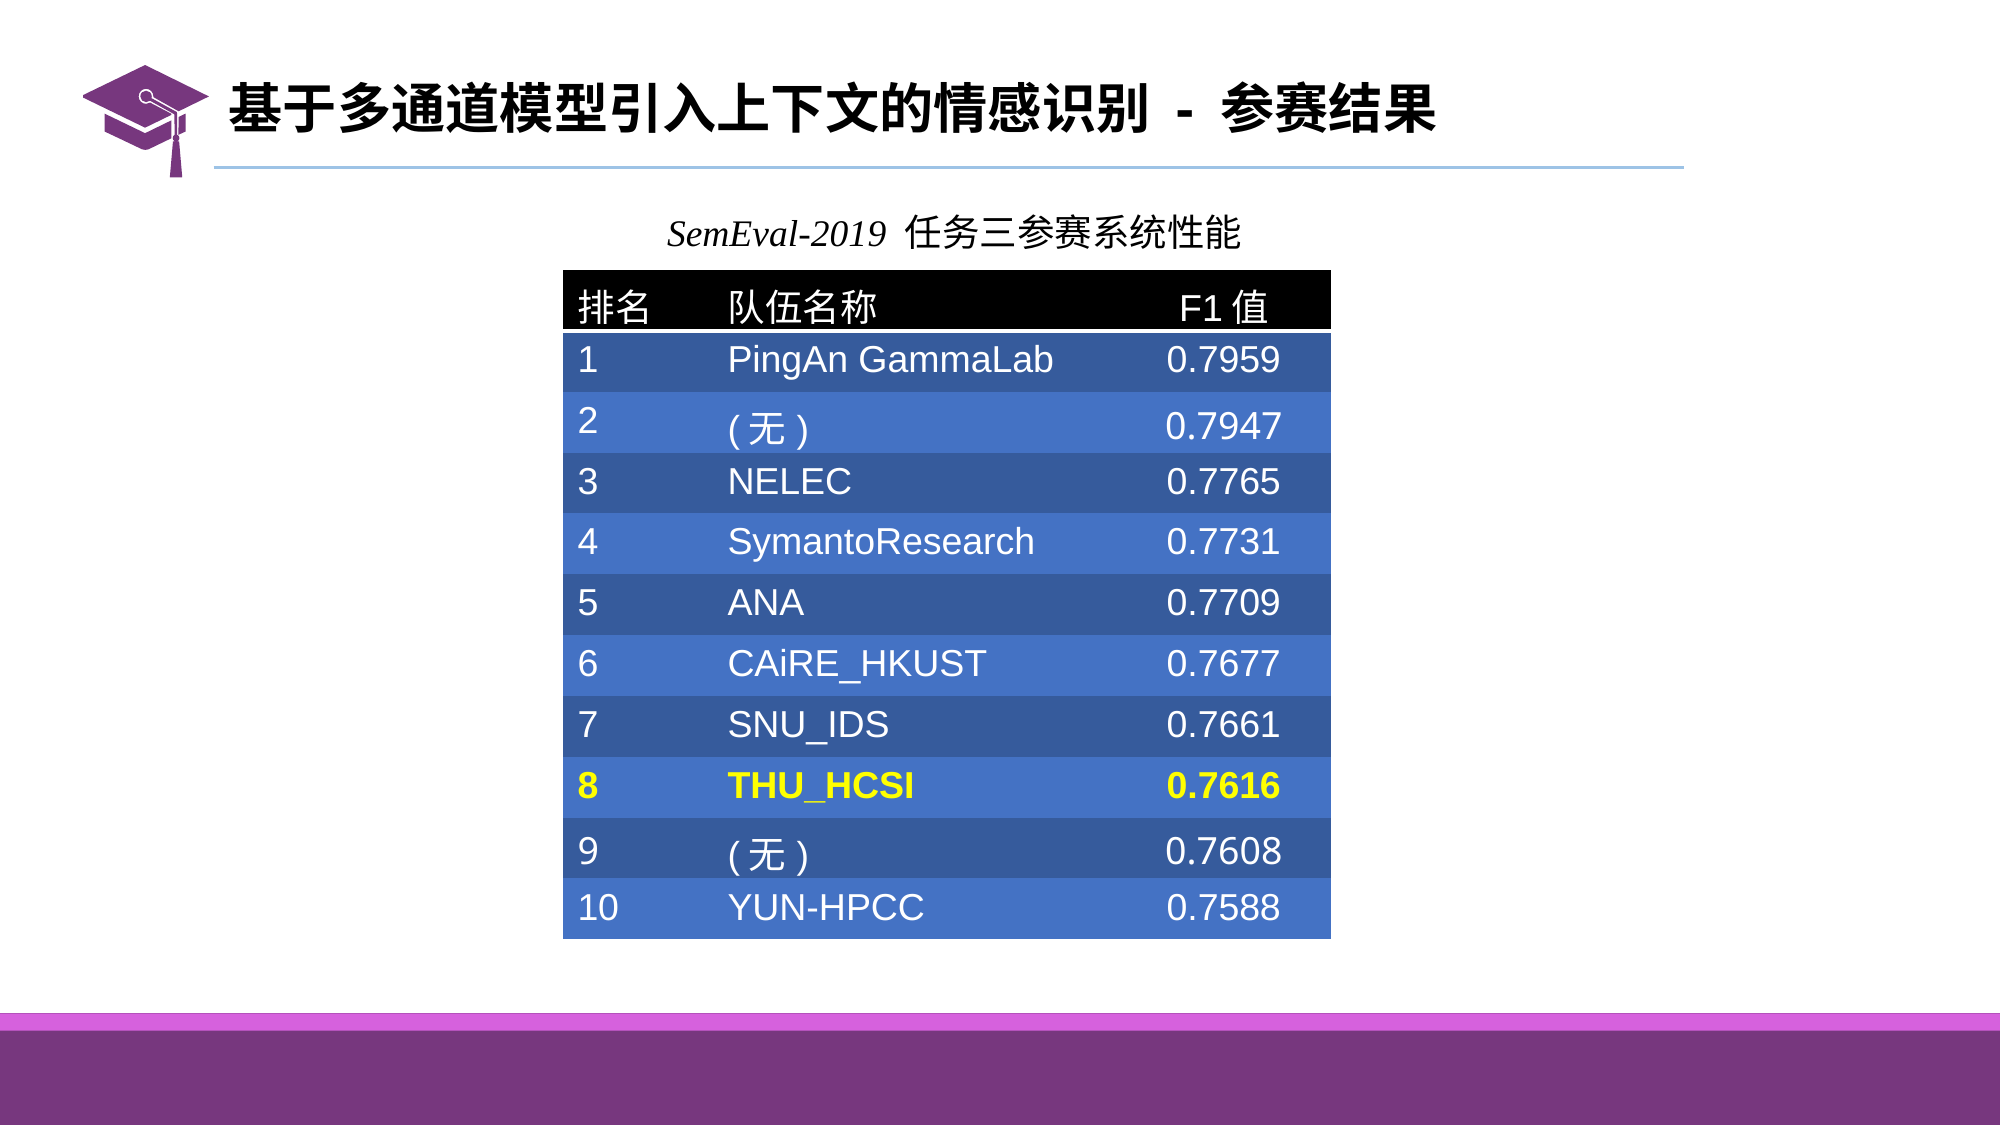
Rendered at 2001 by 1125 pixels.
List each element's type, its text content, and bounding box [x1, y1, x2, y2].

table_cell 10 [563, 878, 713, 939]
table_header 队伍名称 [713, 270, 1117, 329]
table_cell 4 [563, 513, 713, 574]
table_cell 1 [563, 333, 713, 392]
table_cell 0.7616 [1117, 757, 1331, 818]
table_cell SymantoResearch [713, 513, 1117, 574]
table_cell PingAn GammaLab [713, 333, 1117, 392]
table_cell NELEC [713, 453, 1117, 513]
table_cell 0.7947 [1117, 392, 1331, 453]
table_cell 0.7588 [1117, 878, 1331, 939]
table_header 排名 [563, 270, 713, 329]
table_cell 0.7677 [1117, 635, 1331, 696]
text_box [83, 65, 209, 178]
table_cell 8 [563, 757, 713, 818]
table_cell 0.7959 [1117, 333, 1331, 392]
table_cell 3 [563, 453, 713, 513]
table_cell YUN-HPCC [713, 878, 1117, 939]
table_cell (无) [713, 392, 1117, 453]
table_cell 0.7608 [1117, 818, 1331, 878]
text_box SemEval-2019 任务三参赛系统性能 [652, 201, 1257, 262]
table_cell 9 [563, 818, 713, 878]
text_box [0, 1032, 2000, 1125]
table_cell 7 [563, 696, 713, 757]
table_header F1值 [1117, 270, 1331, 329]
text_box [0, 1012, 2000, 1032]
table_cell CAiRE_HKUST [713, 635, 1117, 696]
table_cell ANA [713, 574, 1117, 635]
table_cell 6 [563, 635, 713, 696]
table_cell 5 [563, 574, 713, 635]
table_cell 0.7709 [1117, 574, 1331, 635]
table_cell 2 [563, 392, 713, 453]
table_cell 0.7661 [1117, 696, 1331, 757]
table_cell THU_HCSI [713, 757, 1117, 818]
table_cell 0.7765 [1117, 453, 1331, 513]
title 基于多通道模型引入上下文的情感识别 - 参赛结果 [213, 55, 1778, 168]
table_cell SNU_IDS [713, 696, 1117, 757]
table_cell (无) [713, 818, 1117, 878]
table_cell 0.7731 [1117, 513, 1331, 574]
